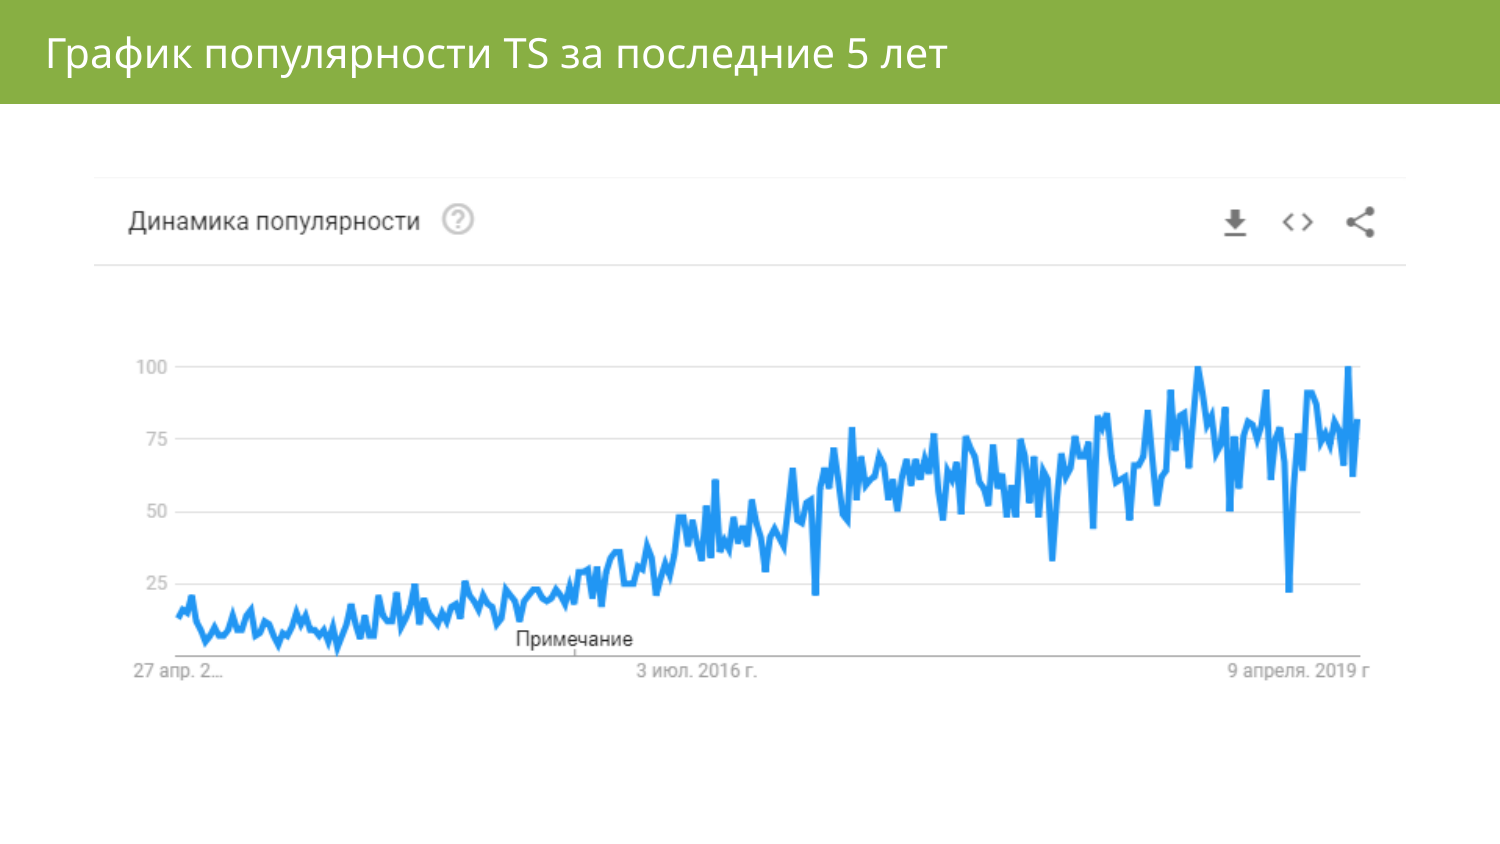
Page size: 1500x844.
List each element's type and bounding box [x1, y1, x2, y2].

picture [94, 176, 1406, 726]
text_box [0, 0, 1500, 104]
